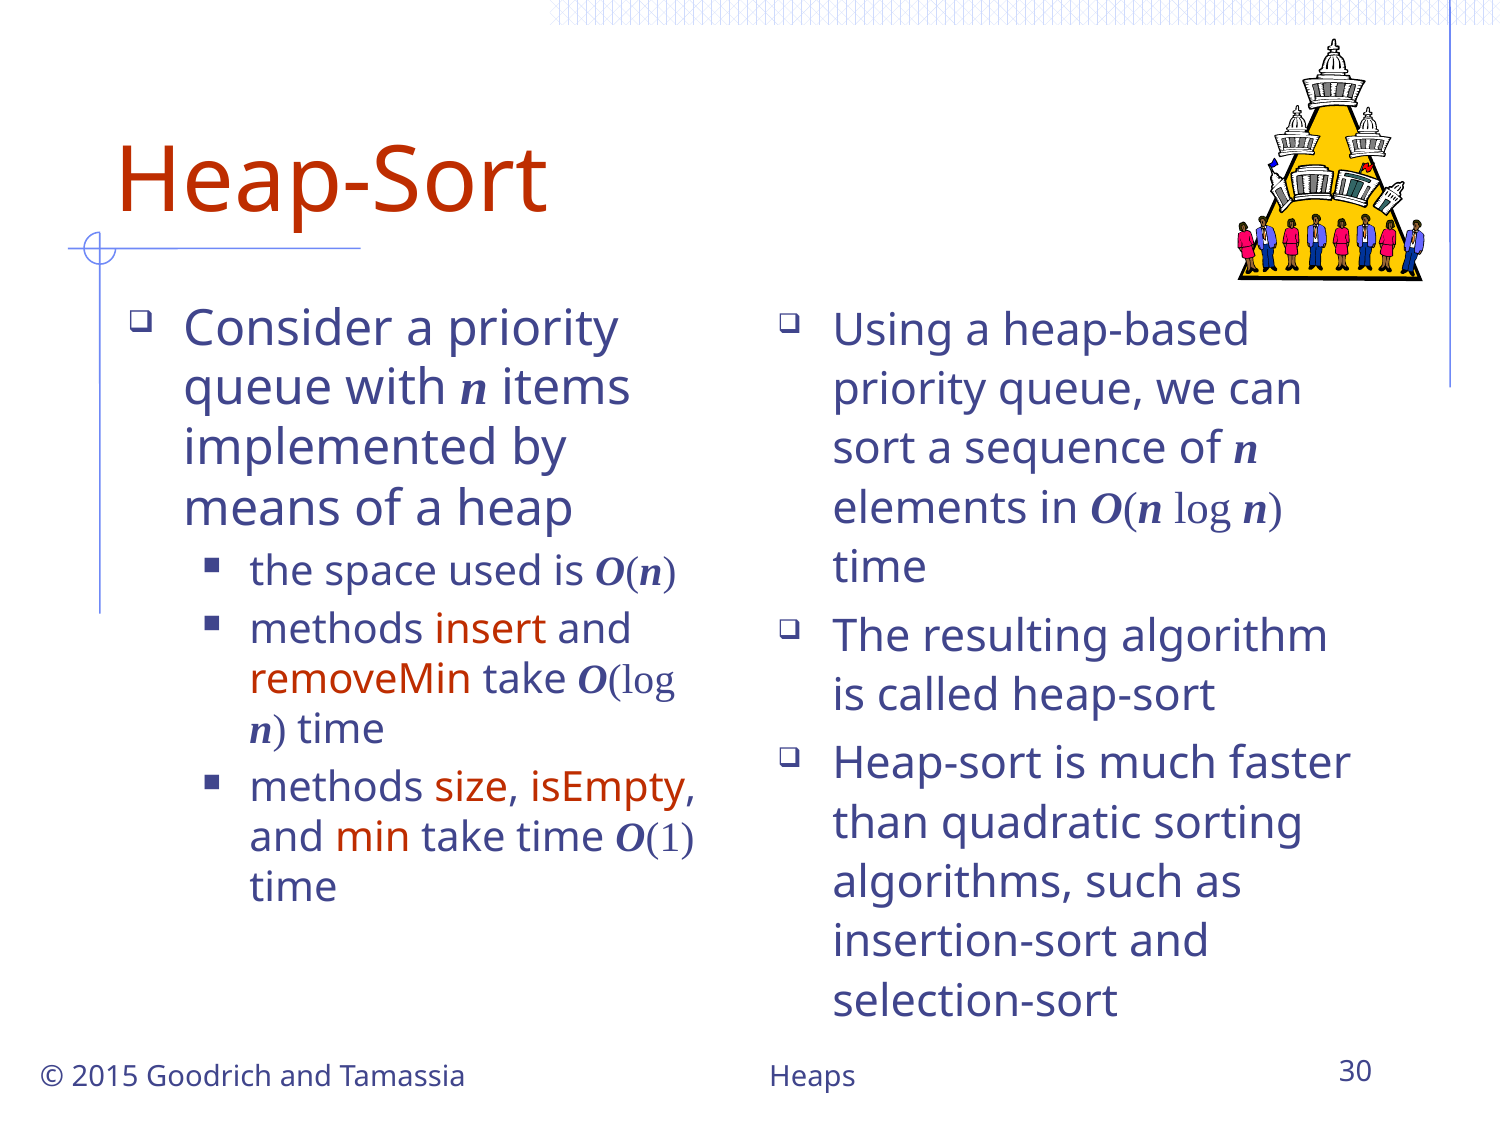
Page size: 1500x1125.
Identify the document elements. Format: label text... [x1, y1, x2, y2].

list Using a heap-based priority queue, we can sort a sequence of n elements in O(n log n) time The resulting algorithm is called heap-sort Heap-sort is much faster than quadratic sorting algorithms, such as insertion-sort and selection-sort [762, 287, 1388, 1038]
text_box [1237, 37, 1426, 282]
footer Heaps [613, 1024, 1051, 1101]
slide_number 30 [1074, 1038, 1388, 1101]
list Consider a priority queue with n items implemented by means of a heap the space used is O(n) methods insert and removeMin take O(log n) time methods size, isEmpty, and min take time O(1) time [112, 287, 738, 1050]
title Heap-Sort [99, 50, 1232, 238]
slide_number © 2015 Goodrich and Tamassia [24, 1024, 613, 1101]
